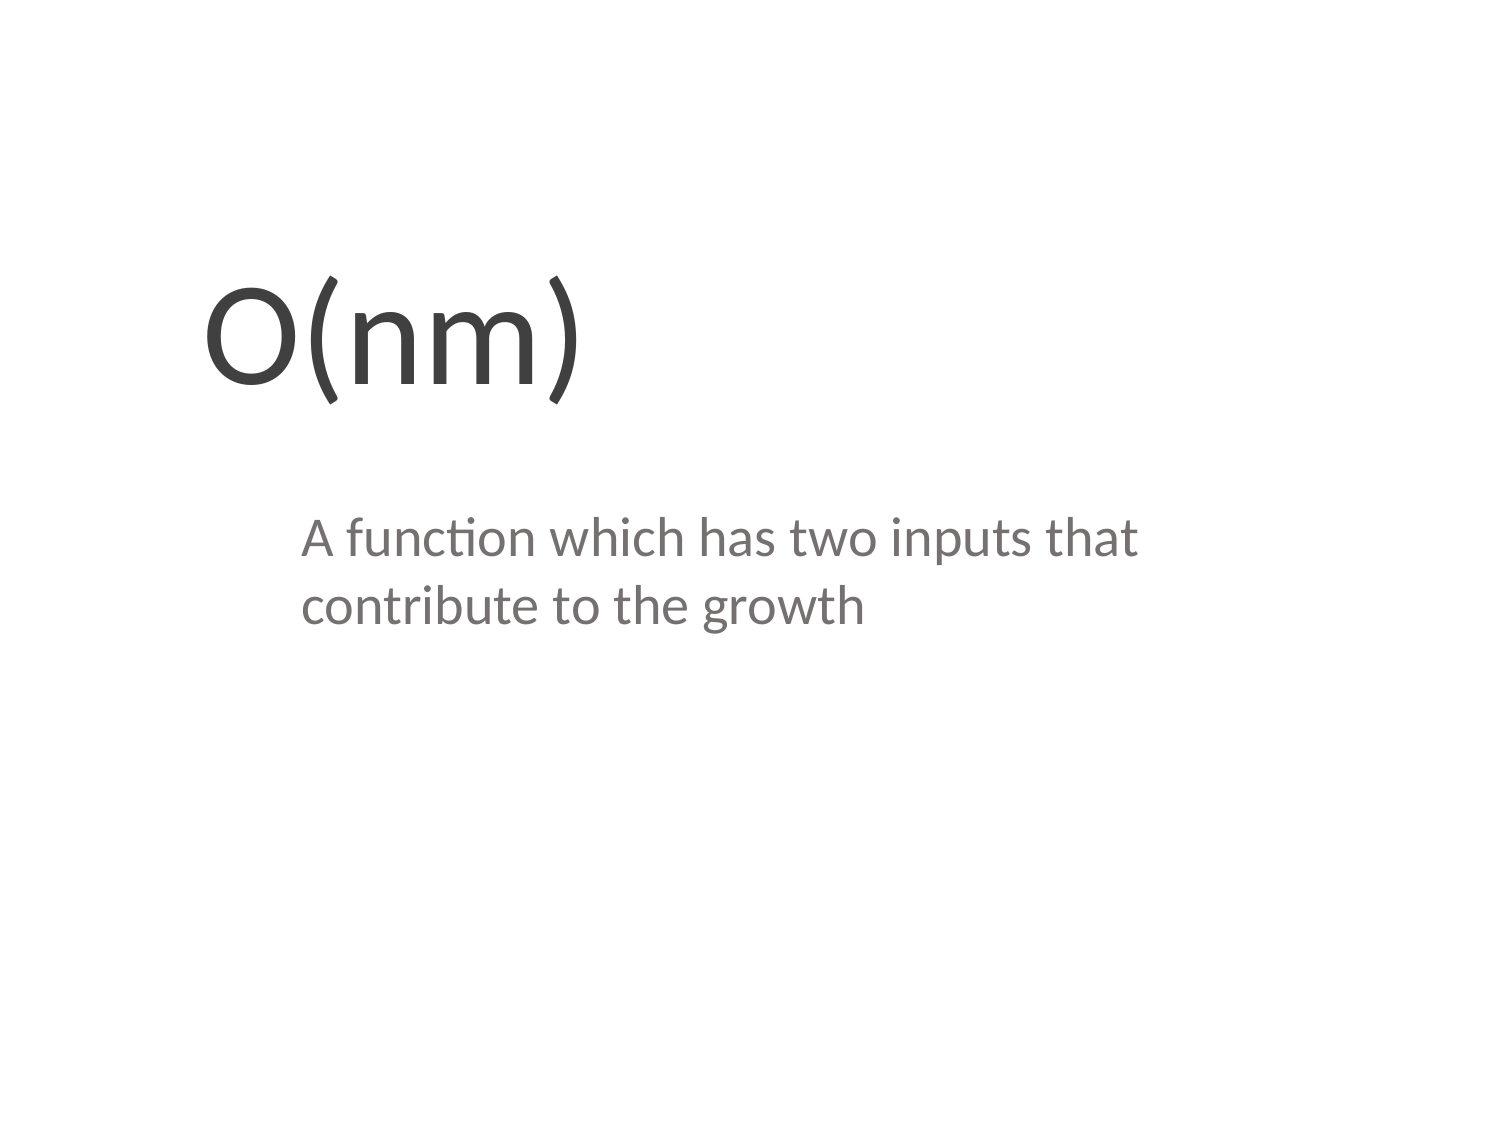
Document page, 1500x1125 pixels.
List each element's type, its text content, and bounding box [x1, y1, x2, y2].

list O(nm) [187, 248, 750, 426]
text_box A function which has two inputs that contribute to the growth [286, 493, 1214, 643]
